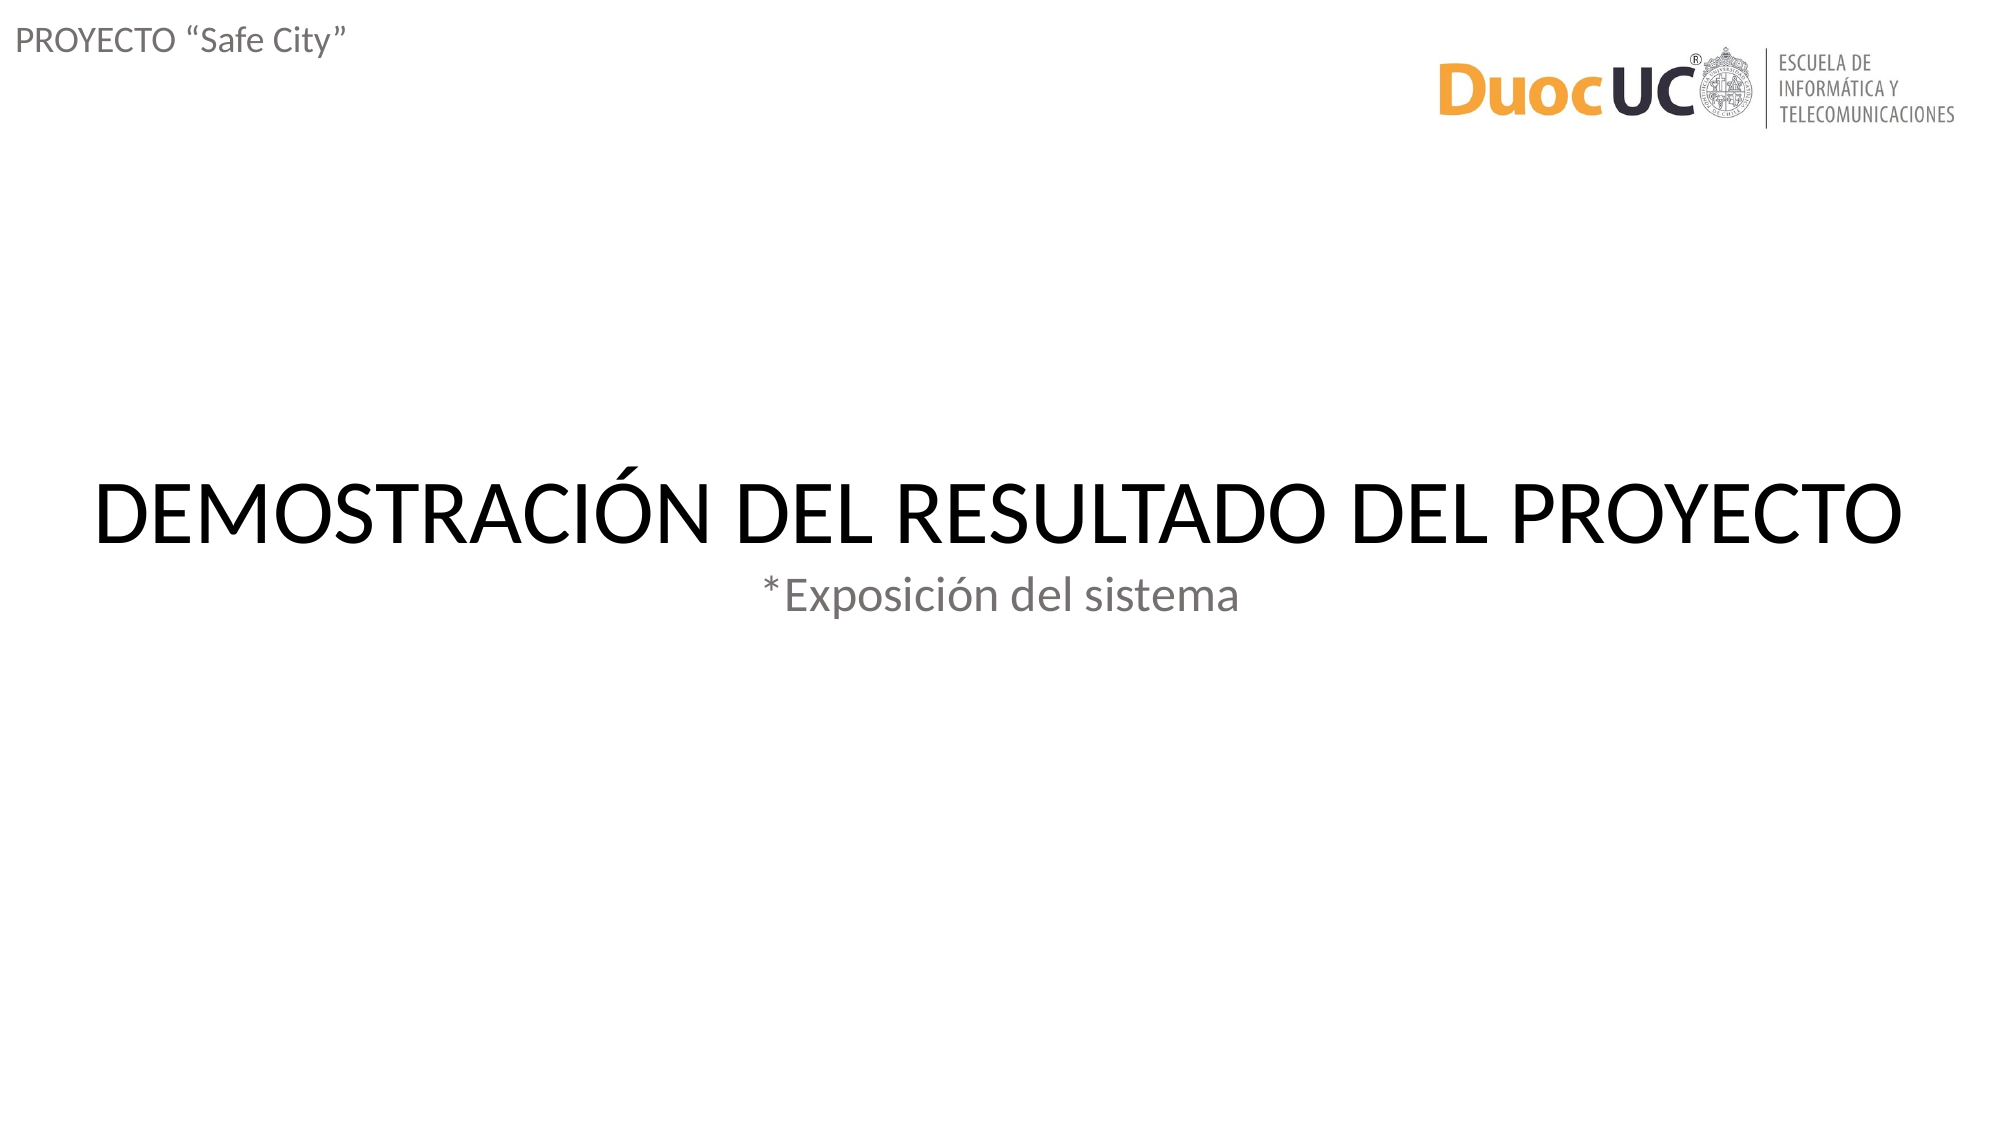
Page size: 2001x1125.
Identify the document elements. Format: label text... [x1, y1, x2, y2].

text_box PROYECTO “Safe City” [0, 0, 493, 75]
text_box DEMOSTRACIÓN DEL RESULTADO DEL PROYECTO *Exposición del sistema [0, 444, 2000, 630]
picture [1438, 33, 1955, 164]
